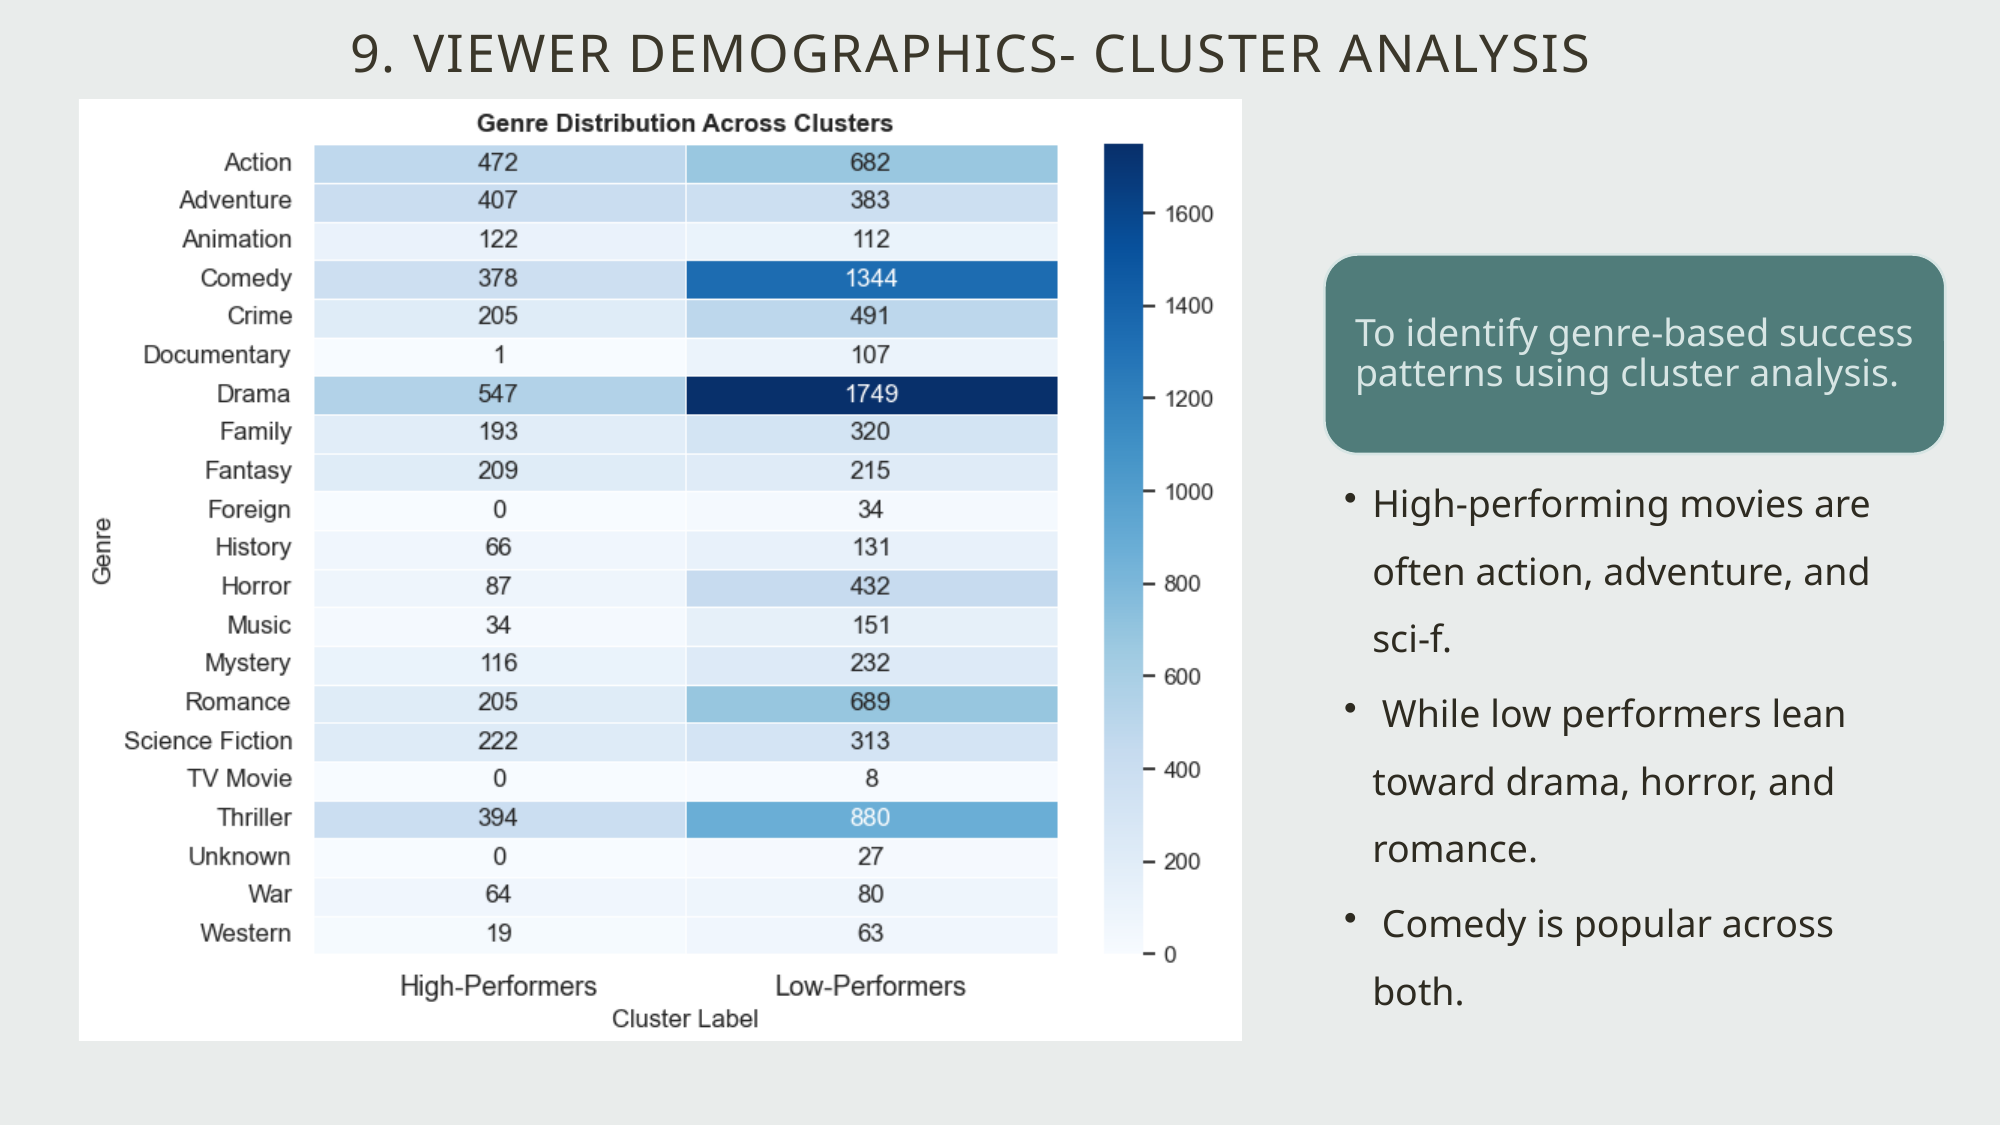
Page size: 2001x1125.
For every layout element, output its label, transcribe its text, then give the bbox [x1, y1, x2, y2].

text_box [1324, 99, 1946, 930]
picture [78, 99, 1242, 1041]
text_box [1040, 934, 1946, 1059]
text_box 9. Viewer demographics- cluster ANALYSIS [173, 9, 1769, 107]
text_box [66, 937, 959, 1059]
